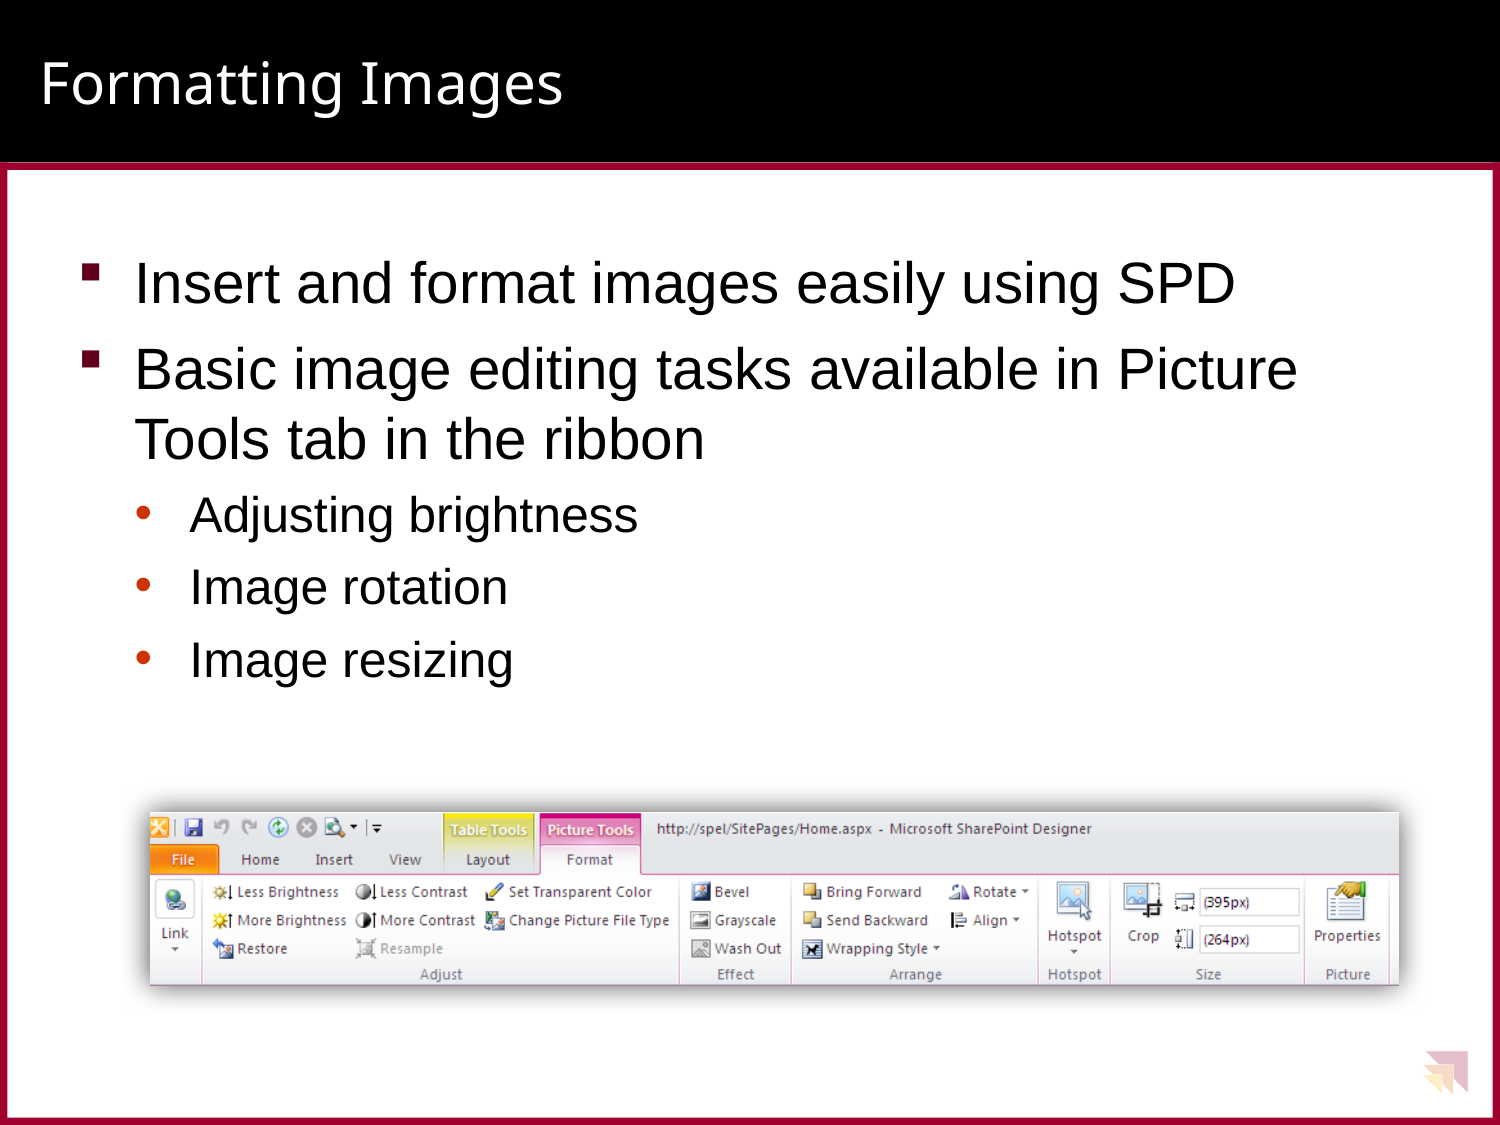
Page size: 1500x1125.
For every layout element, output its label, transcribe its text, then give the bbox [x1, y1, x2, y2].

title Formatting Images [24, 12, 1438, 150]
picture [149, 812, 1400, 987]
list Insert and format images easily using SPD Basic image editing tasks available in Picture Tools tab in the ribbon Adjusting brightness Image rotation Image resizing [62, 237, 1438, 1088]
